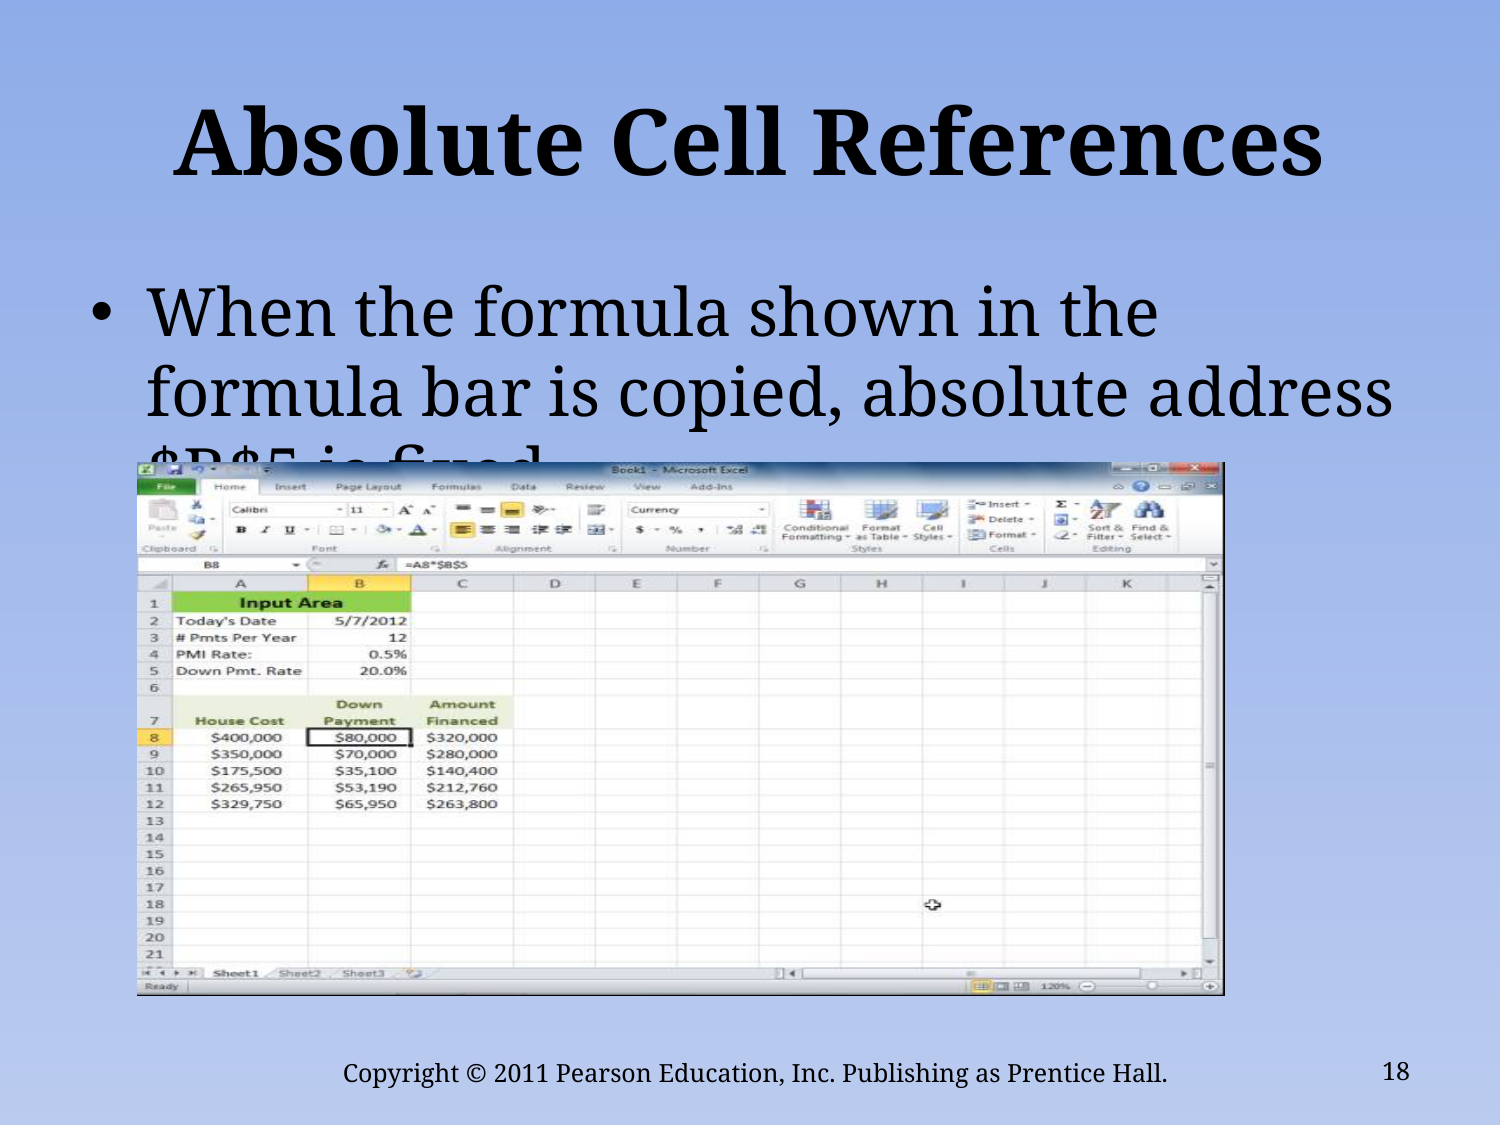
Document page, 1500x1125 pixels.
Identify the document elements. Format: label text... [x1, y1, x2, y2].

slide_number 18 [1312, 1042, 1425, 1103]
picture [137, 462, 1226, 996]
title Absolute Cell References [75, 45, 1425, 233]
list When the formula shown in the formula bar is copied, absolute address $B$5 is fixed [75, 262, 1425, 1005]
footer Copyright © 2011 Pearson Education, Inc. Publishing as Prentice Hall. [312, 1042, 1213, 1103]
